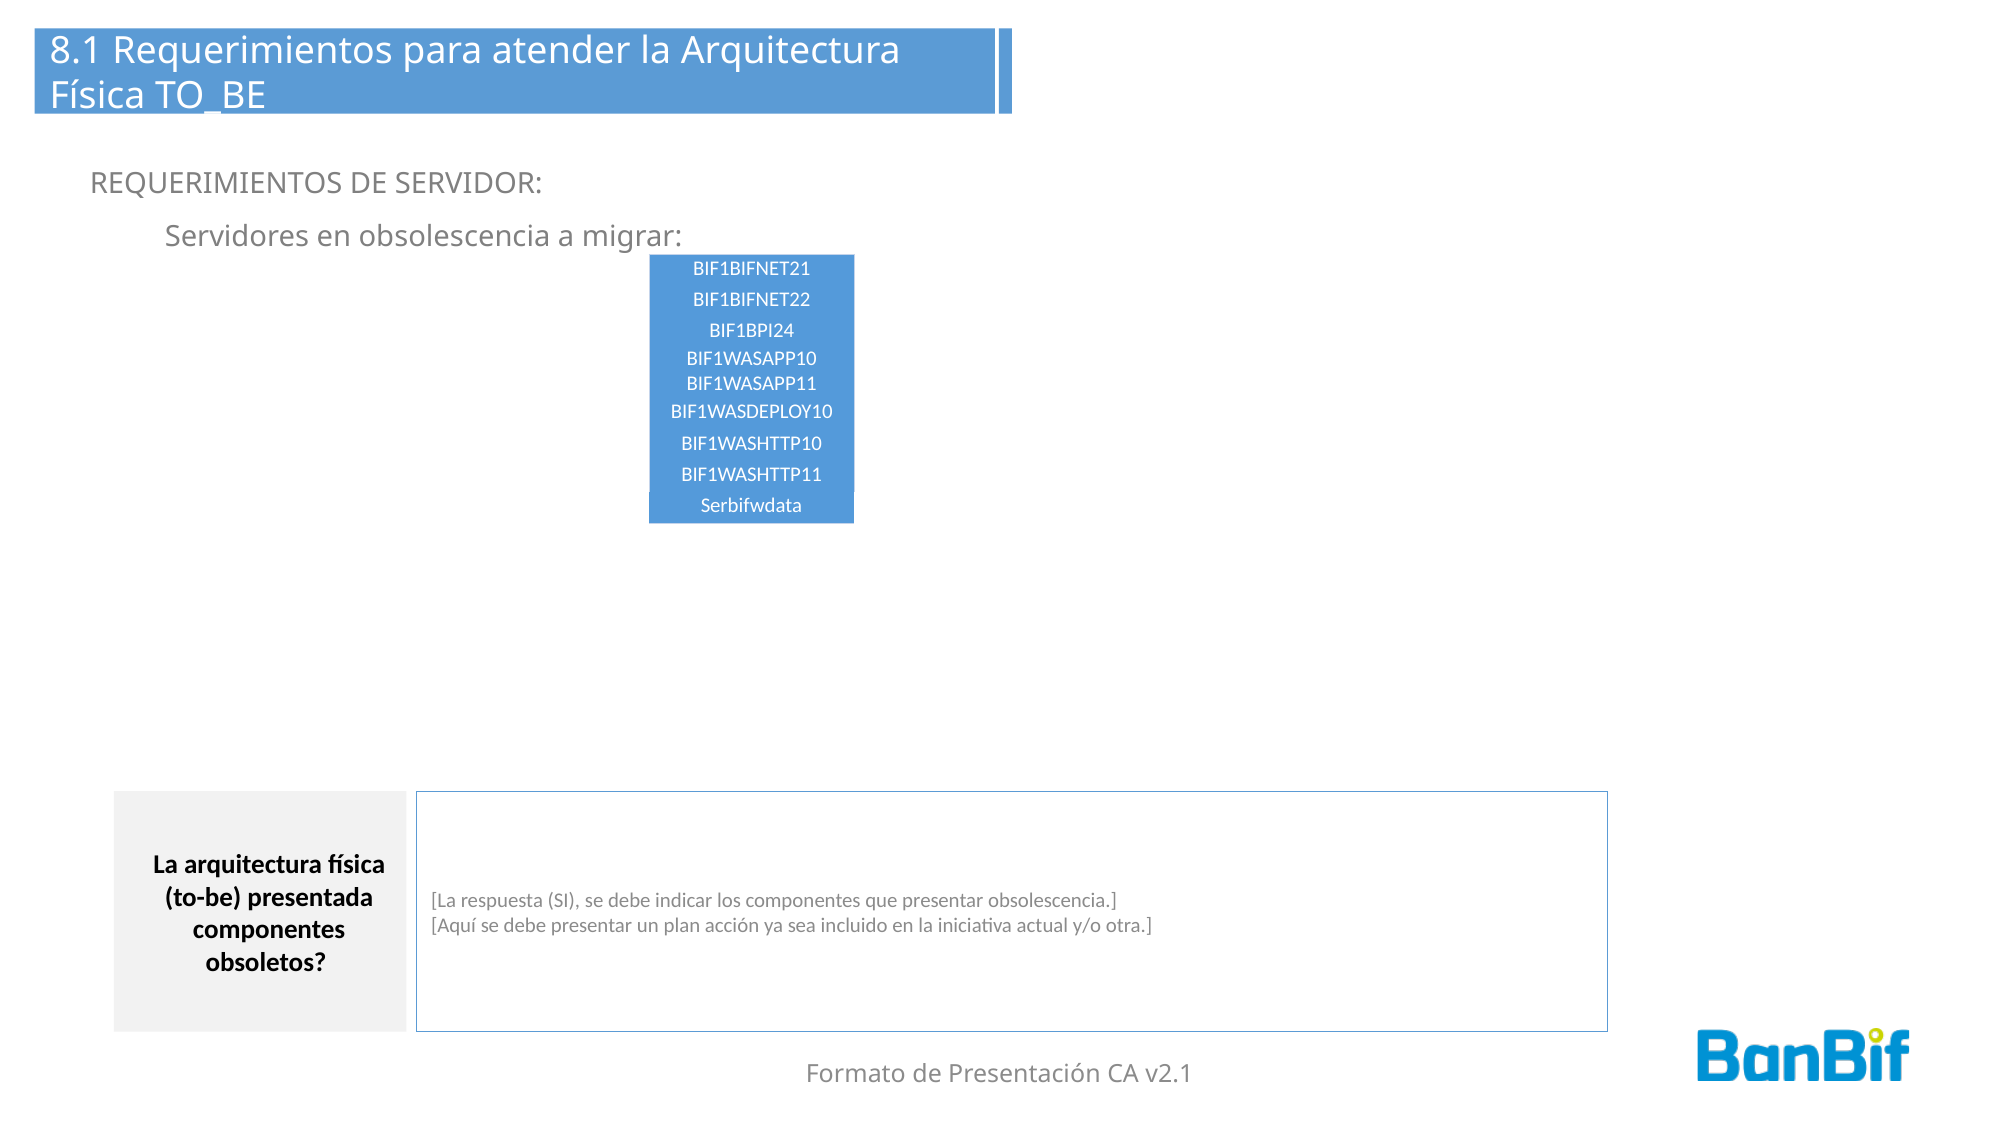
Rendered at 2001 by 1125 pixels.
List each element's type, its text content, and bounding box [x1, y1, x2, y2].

text_box La arquitectura física (to-be) presentada componentes obsoletos? [113, 790, 408, 1033]
footer Formato de Presentación CA v2.1 [662, 1042, 1338, 1103]
table_cell BIF1BIFNET22 [650, 286, 854, 317]
text_box 8.1 Requerimientos para atender la Arquitectura Física TO_BE [34, 28, 995, 114]
text_box [La respuesta (SI), se debe indicar los componentes que presentar obsolescencia.] [Aquí se debe presentar un plan acción ya sea incluido en la iniciativa actual y/o otra.] [415, 790, 1609, 1033]
table_cell BIF1WASHTTP10 [650, 429, 854, 461]
text_box REQUERIMIENTOS DE SERVIDOR: Servidores en obsolescencia a migrar: [75, 139, 1771, 365]
table_cell Serbifwdata [649, 492, 854, 523]
table_header BIF1BIFNET21 [650, 255, 854, 286]
table_cell BIF1WASHTTP11 [650, 461, 854, 492]
table_cell BIF1BPI24 [650, 317, 854, 348]
text_box [998, 28, 1012, 114]
table_cell BIF1WASAPP11 [650, 373, 854, 398]
table_cell BIF1WASDEPLOY10 [650, 398, 854, 429]
table_cell BIF1WASAPP10 [650, 348, 854, 373]
